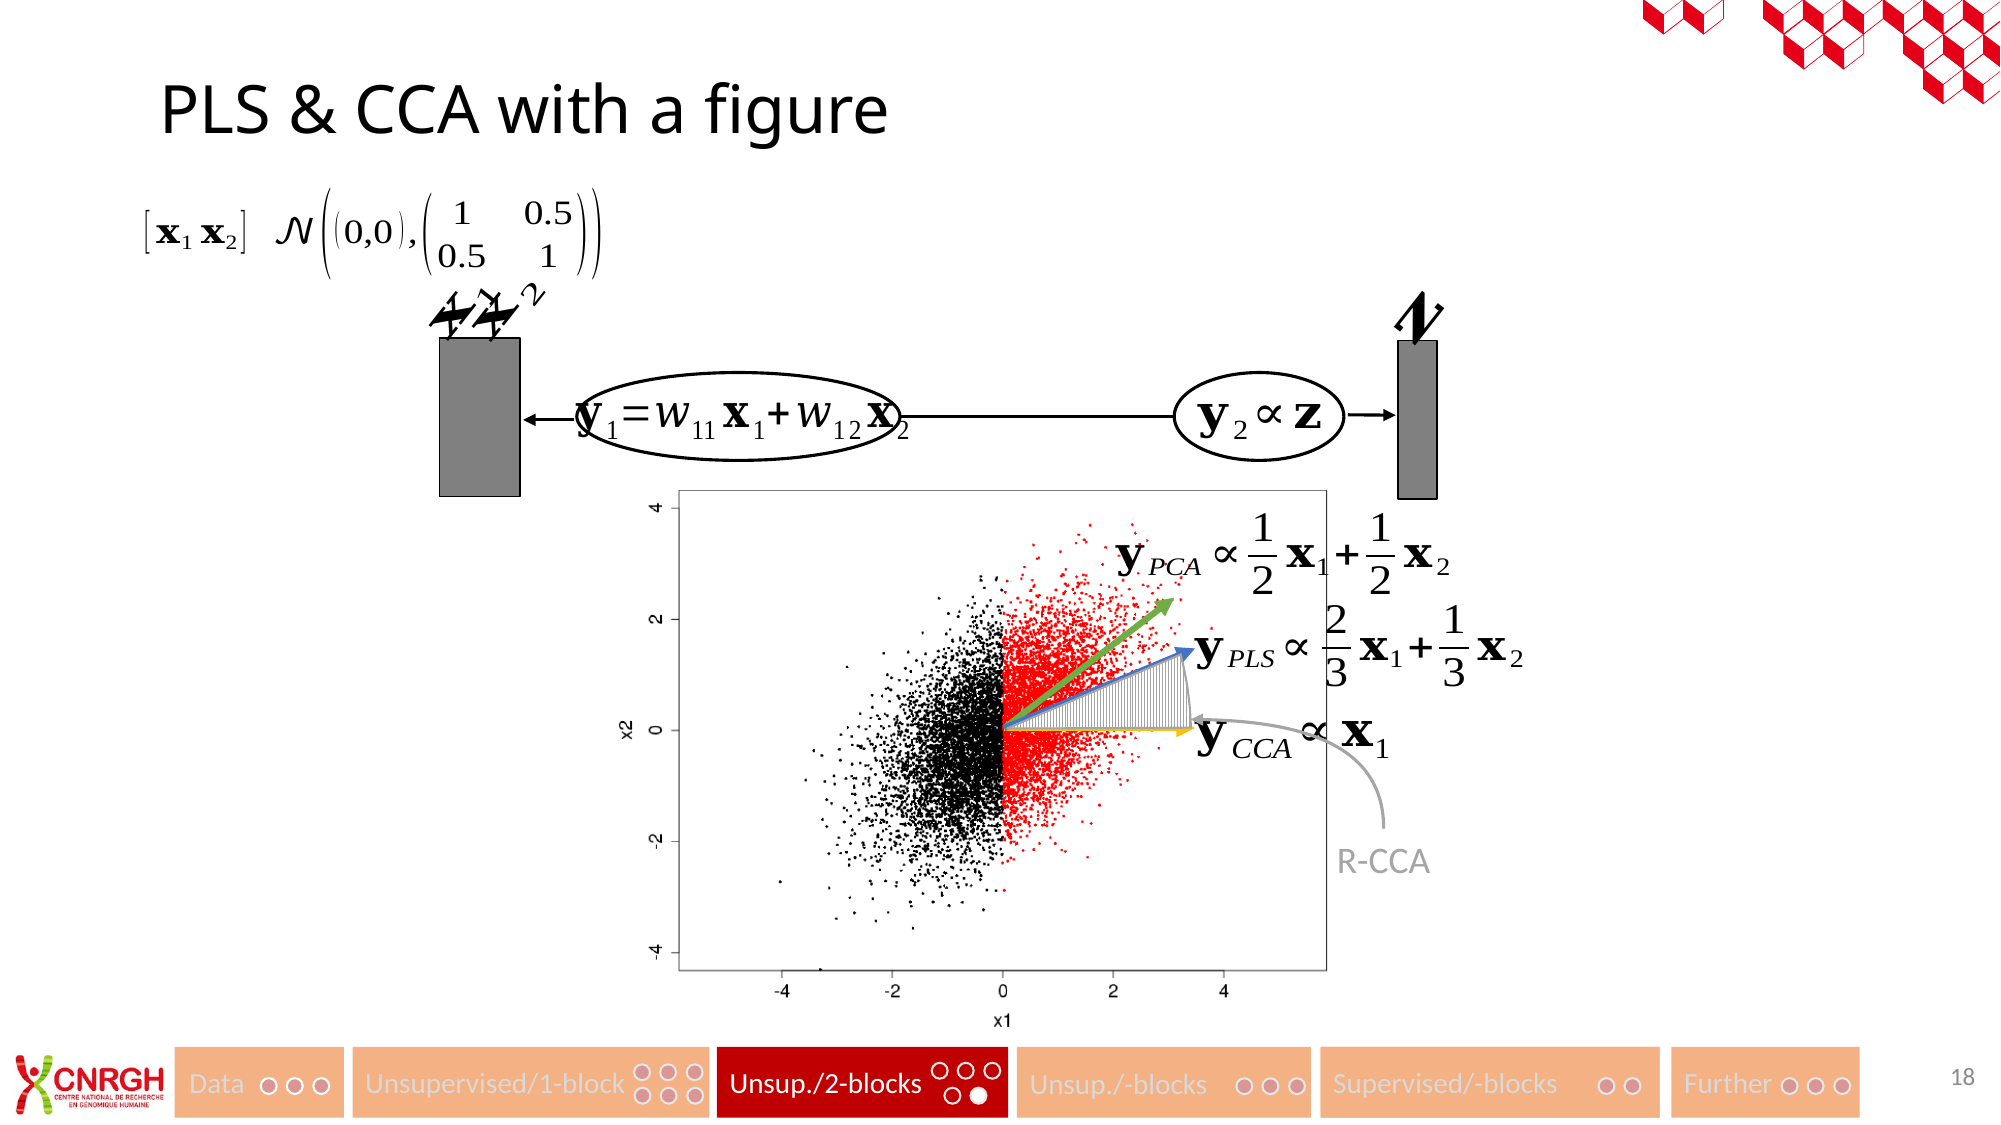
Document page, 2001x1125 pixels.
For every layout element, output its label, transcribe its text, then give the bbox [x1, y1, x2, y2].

text_box [969, 1086, 988, 1105]
text_box Further [1669, 1057, 1860, 1108]
text_box [1833, 1076, 1852, 1096]
text_box [312, 1076, 331, 1096]
text_box [1174, 372, 1344, 461]
text_box [956, 1061, 975, 1080]
text_box [1016, 1046, 1312, 1119]
text_box [1261, 1077, 1280, 1096]
text_box [352, 1046, 710, 1119]
text_box [1597, 1076, 1616, 1096]
text_box [716, 1046, 1009, 1057]
text_box [584, 372, 900, 461]
text_box [1623, 1076, 1642, 1096]
text_box [1235, 1077, 1254, 1096]
text_box [930, 1061, 949, 1080]
text_box Unsup./2-blocks [714, 1057, 1016, 1108]
text_box Supervised/2-blocks [1661, 1057, 1669, 1108]
text_box R-CCA [1330, 828, 1446, 889]
picture [0, 1046, 178, 1118]
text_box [1004, 648, 1196, 729]
text_box Unsupervised/1-block [350, 1057, 706, 1108]
text_box [1397, 340, 1437, 499]
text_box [1004, 597, 1175, 648]
picture [615, 485, 1330, 1033]
text_box Data [178, 1057, 334, 1108]
text_box [943, 1086, 962, 1105]
slide_number 18 [1540, 1045, 1991, 1106]
text_box [716, 1108, 1009, 1119]
text_box [1670, 1046, 1861, 1119]
title PLS & CCA with a figure [144, 63, 1870, 160]
text_box [1320, 1046, 1661, 1119]
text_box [1232, 677, 1342, 871]
text_box [576, 409, 587, 432]
text_box [285, 1076, 304, 1096]
text_box [259, 1076, 278, 1096]
text_box [983, 1061, 1002, 1080]
text_box [439, 338, 520, 497]
text_box [1780, 1076, 1799, 1096]
text_box [1287, 1077, 1307, 1096]
text_box [1806, 1076, 1825, 1096]
text_box [174, 1046, 345, 1119]
